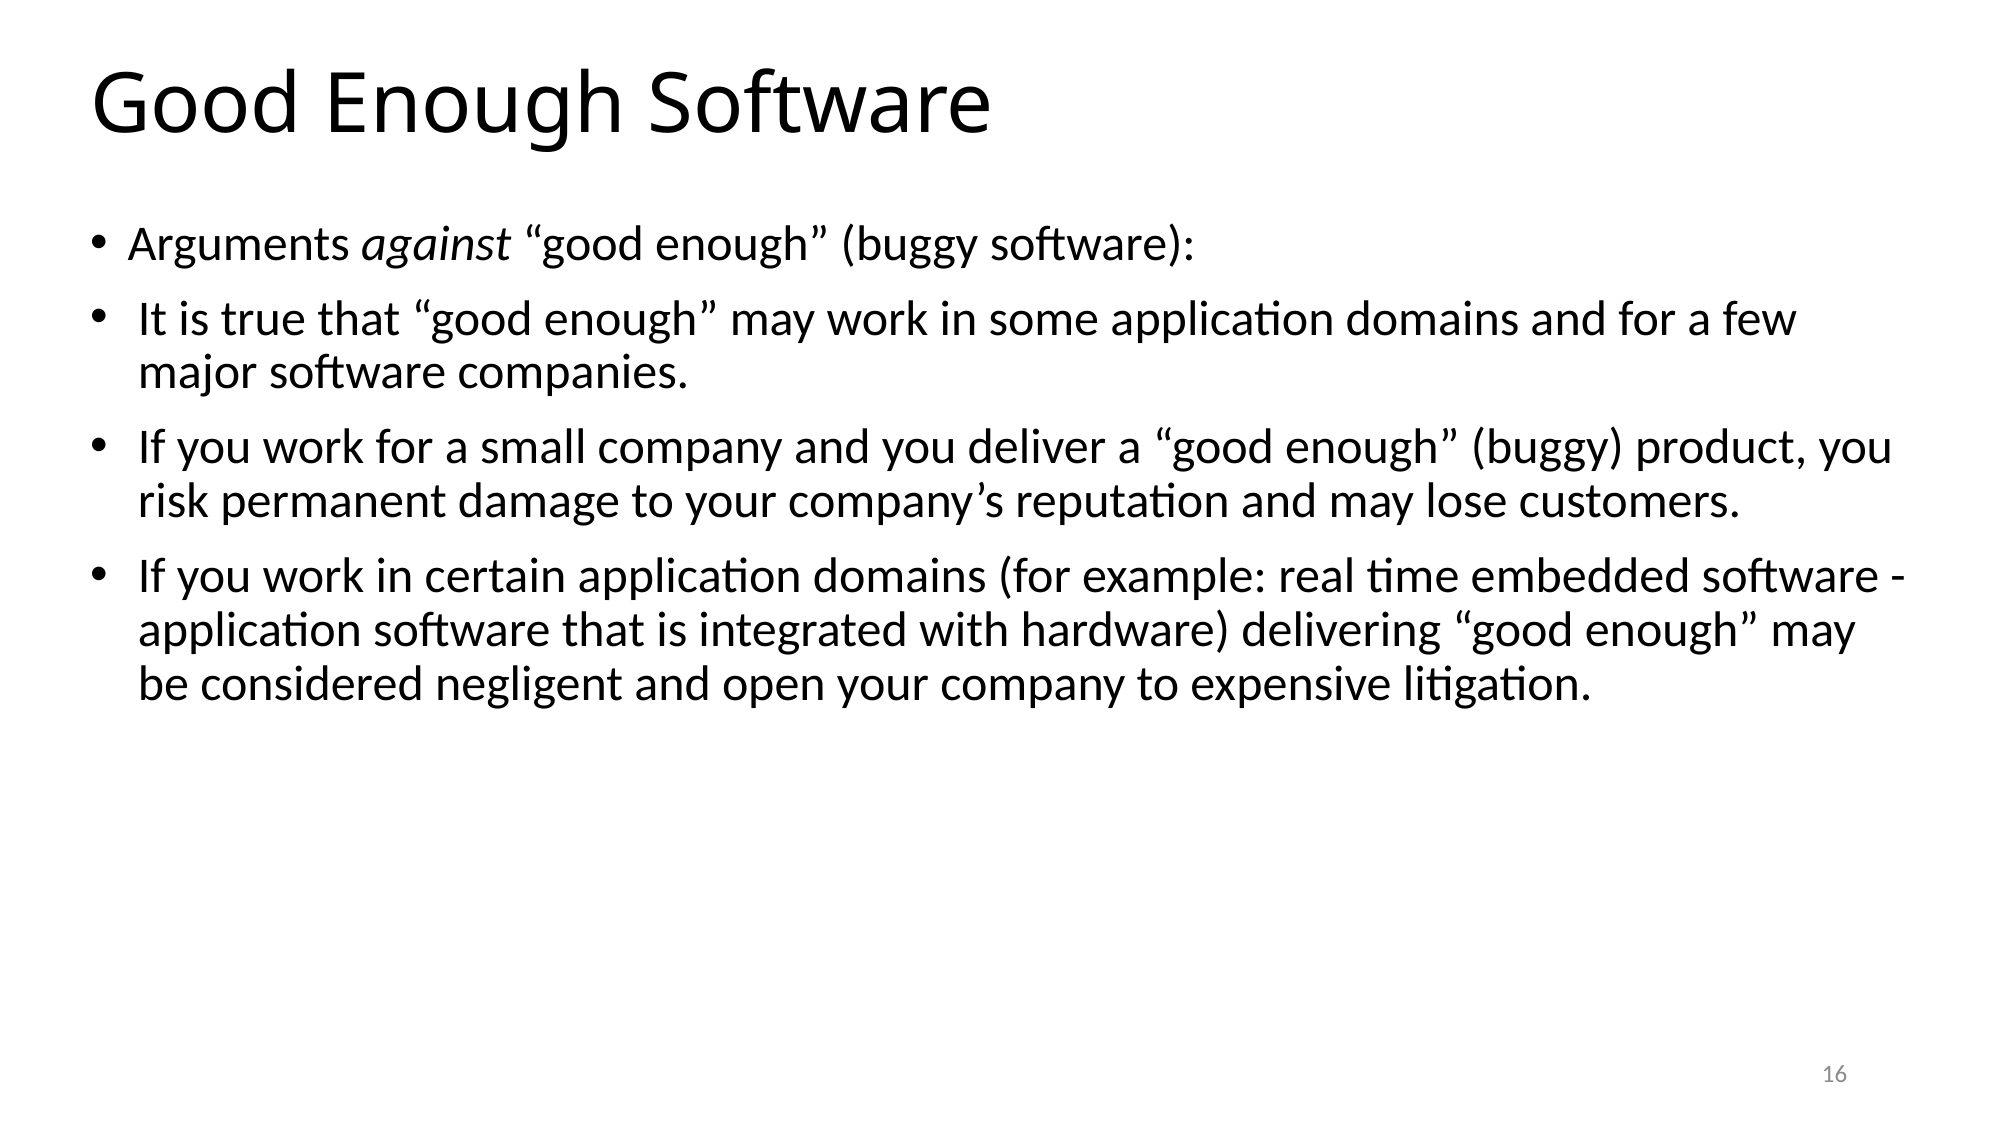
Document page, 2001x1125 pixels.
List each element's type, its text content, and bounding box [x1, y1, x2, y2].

slide_number 16 [1412, 1042, 1863, 1103]
list Arguments against “good enough” (buggy software): It is true that “good enough” may work in some application domains and for a few major software companies. If you work for a small company and you deliver a “good enough” (buggy) product, you risk permanent damage to your company’s reputation and may lose customers. If you work in certain application domains (for example: real time embedded software - application software that is integrated with hardware) delivering “good enough” may be considered negligent and open your company to expensive litigation. [75, 209, 1925, 1025]
title Good Enough Software [75, 50, 1925, 162]
